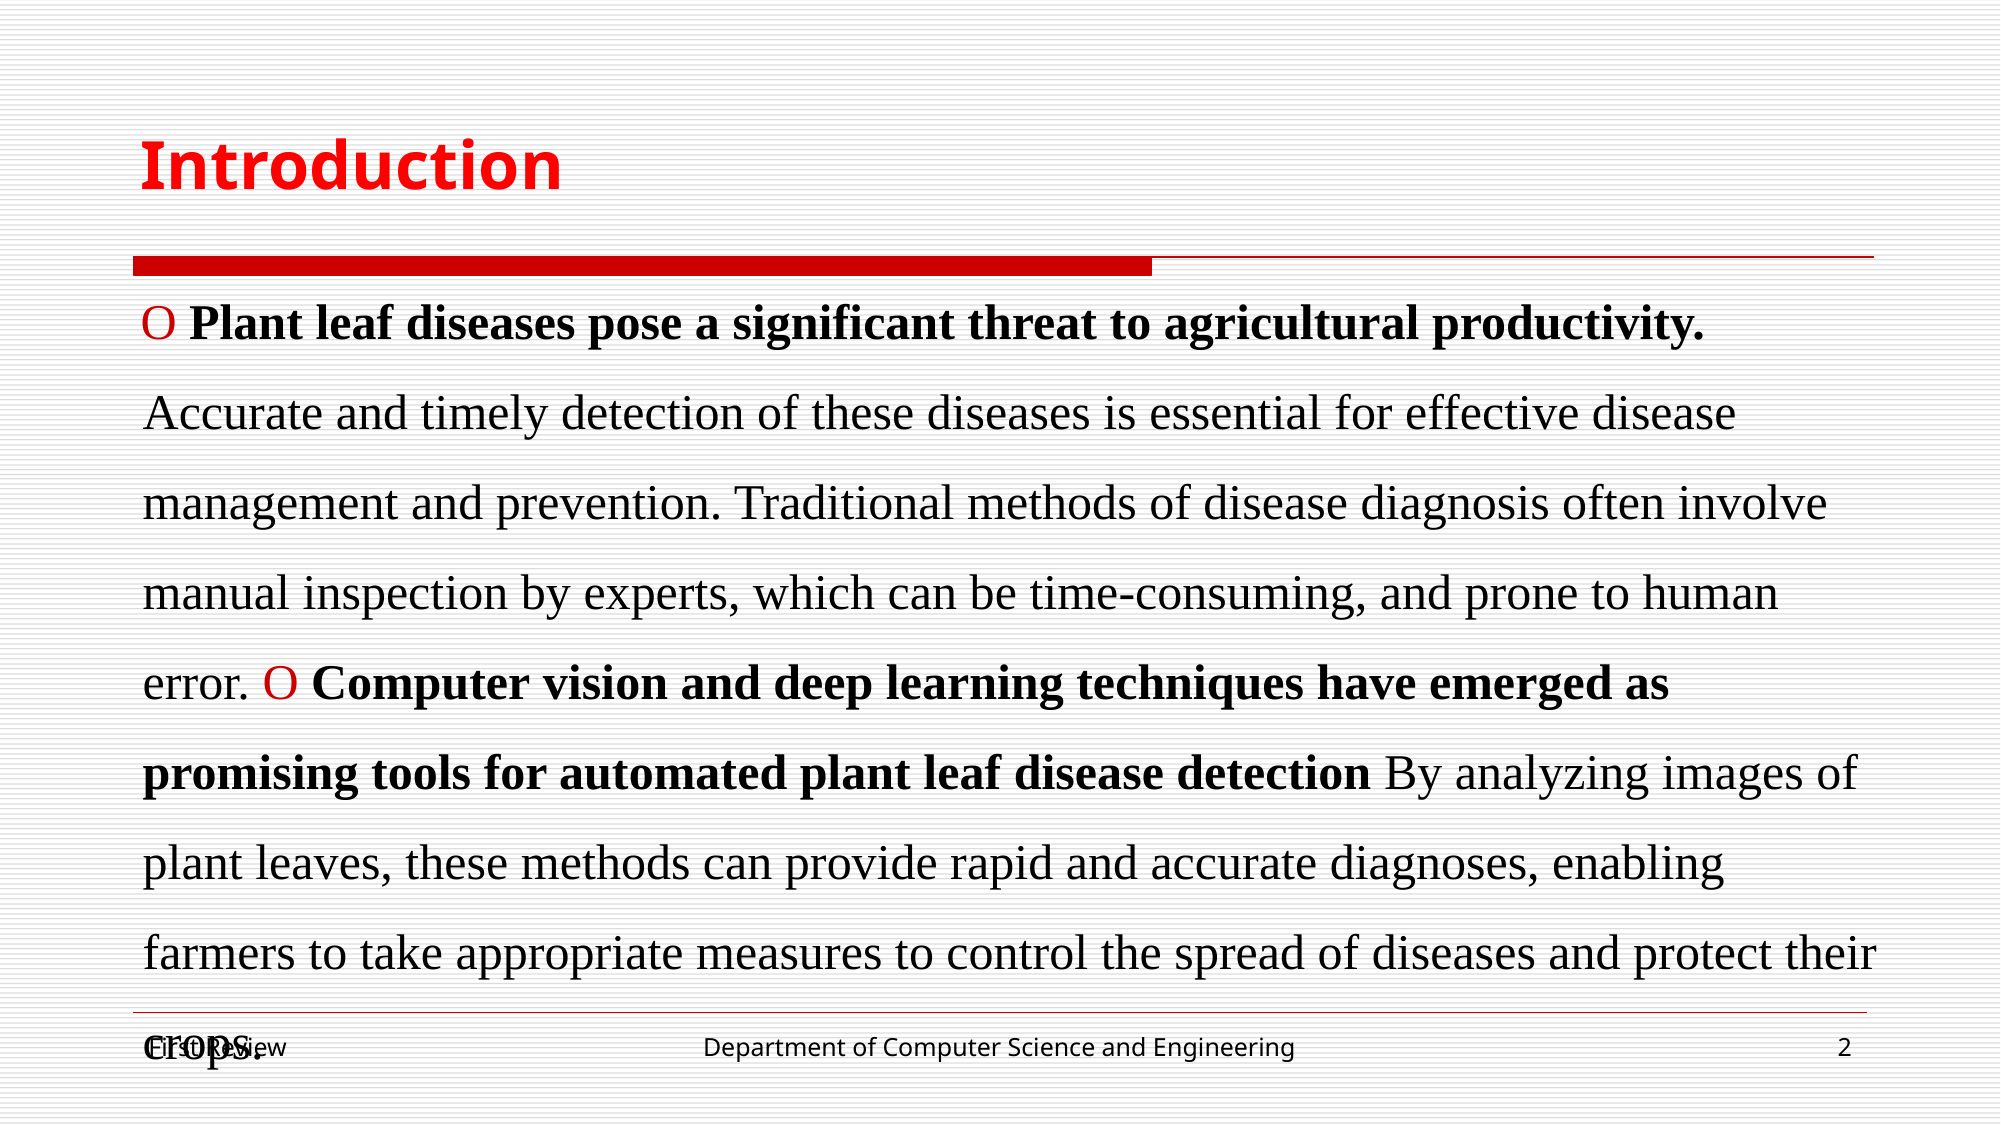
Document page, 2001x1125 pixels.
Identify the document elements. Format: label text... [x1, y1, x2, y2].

title Introduction [125, 50, 1876, 211]
picture [0, 0, 2001, 1125]
footer Department of Computer Science and Engineering [683, 1024, 1317, 1103]
list O Plant leaf diseases pose a significant threat to agricultural productivity. Accurate and timely detection of these diseases is essential for effective disease management and prevention. Traditional methods of disease diagnosis often involve manual inspection by experts, which can be time-consuming, and prone to human error. O Computer vision and deep learning techniques have emerged as promising tools for automated plant leaf disease detection By analyzing images of plant leaves, these methods can provide rapid and accurate diagnoses, enabling farmers to take appropriate measures to control the spread of diseases and protect their crops. [125, 251, 1902, 1025]
slide_number First Review [133, 1024, 567, 1103]
slide_number 2 [1433, 1024, 1867, 1103]
